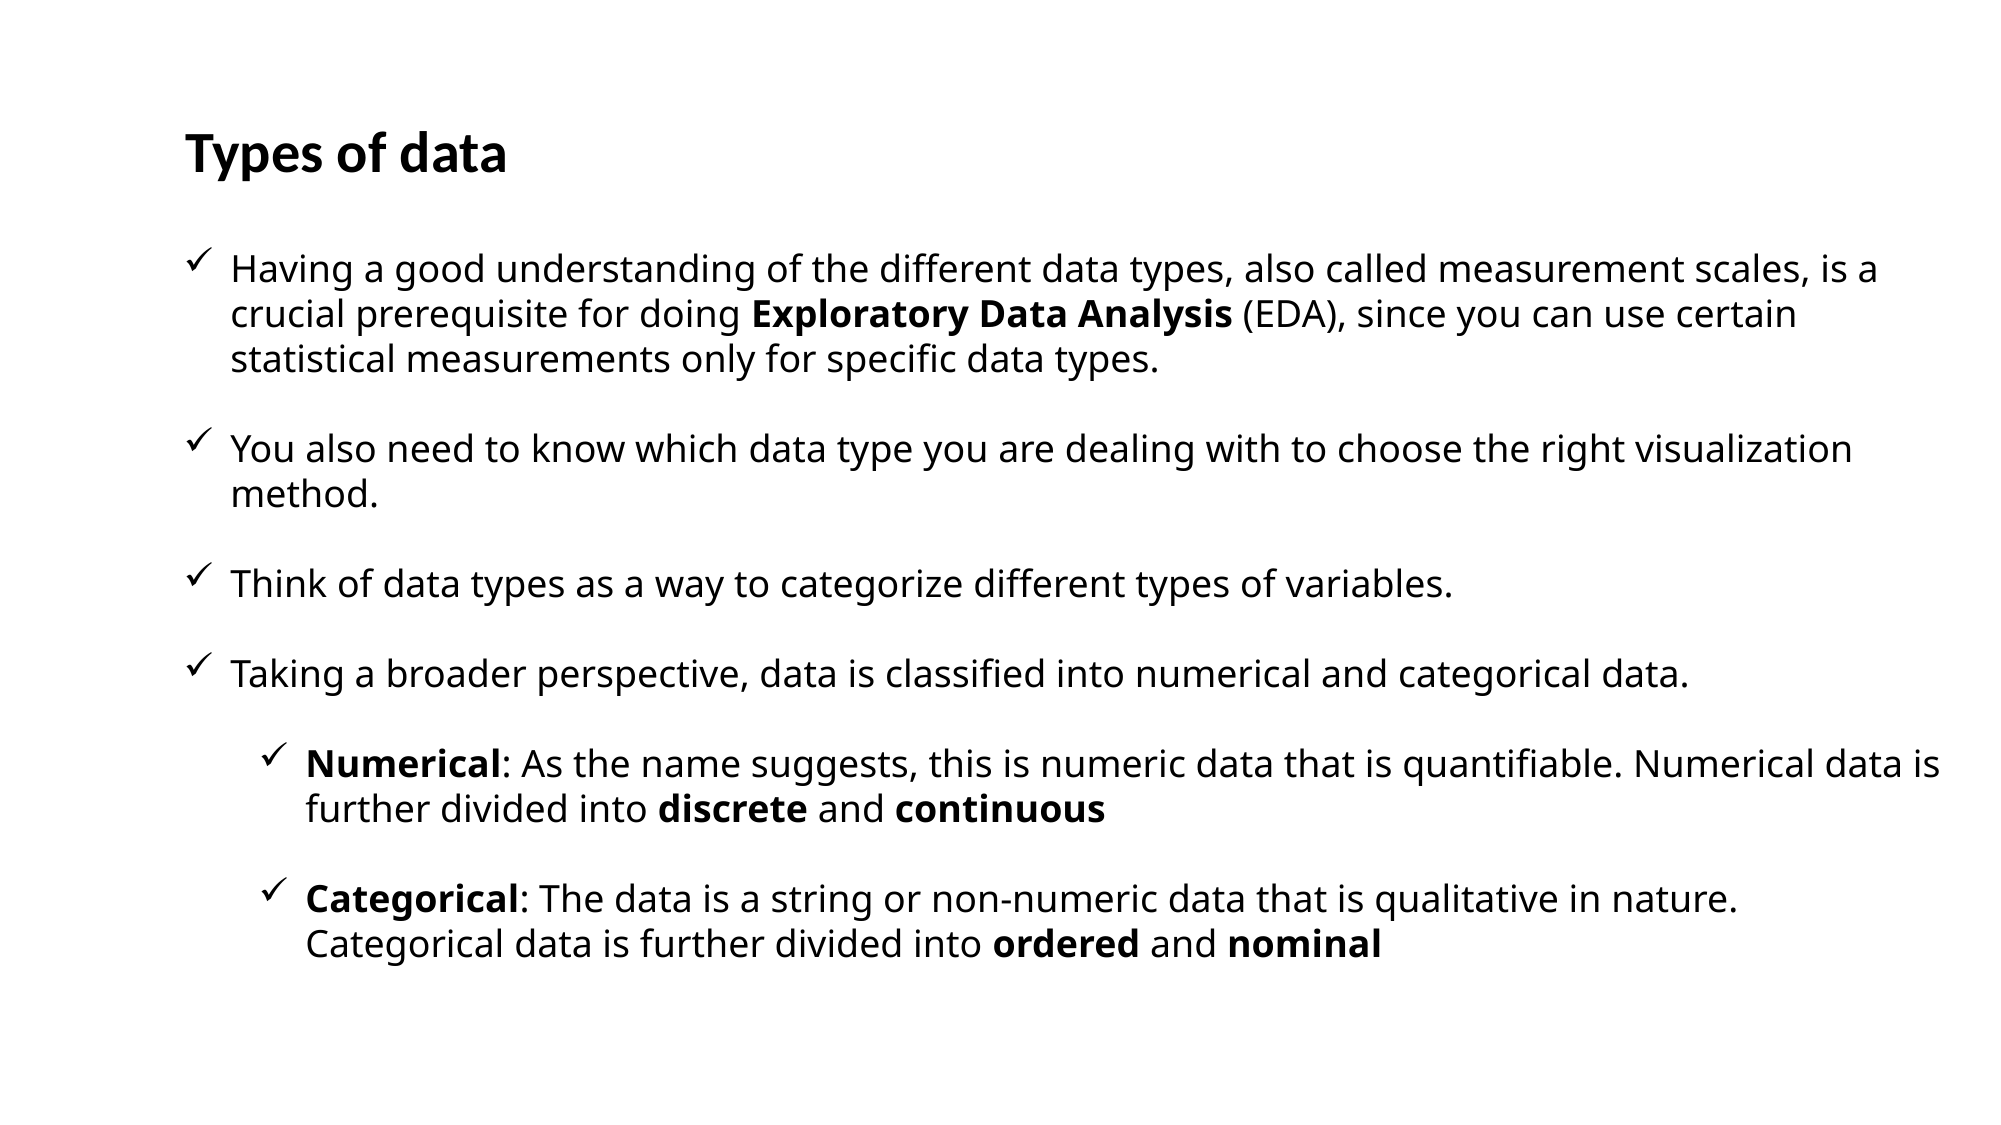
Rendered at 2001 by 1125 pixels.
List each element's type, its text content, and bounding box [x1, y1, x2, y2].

text_box Types of data [170, 106, 523, 192]
text_box Having a good understanding of the different data types, also called measurement scales, is a crucial prerequisite for doing Exploratory Data Analysis (EDA), since you can use certain statistical measurements only for specific data types. You also need to know which data type you are dealing with to choose the right visualization method. Think of data types as a way to categorize different types of variables. Taking a broader perspective, data is classified into numerical and categorical data. Numerical: As the name suggests, this is numeric data that is quantifiable. Numerical data is further divided into discrete and continuous Categorical: The data is a string or non-numeric data that is qualitative in nature. Categorical data is further divided into ordered and nominal [168, 192, 1964, 1018]
